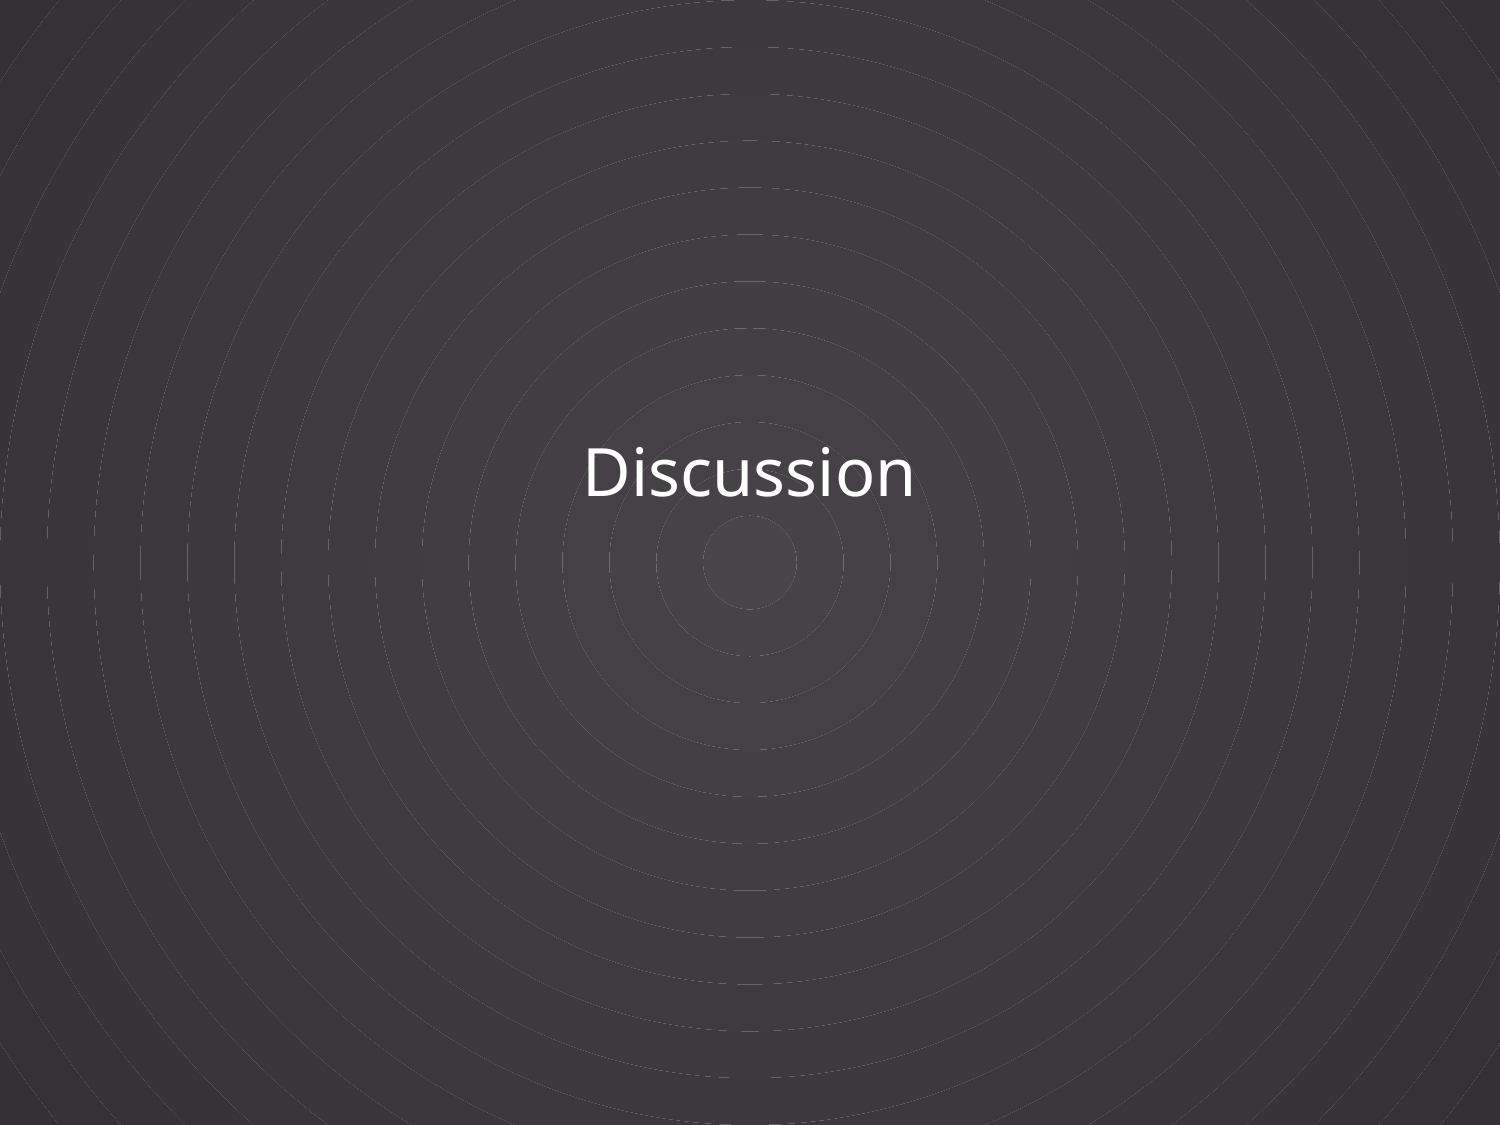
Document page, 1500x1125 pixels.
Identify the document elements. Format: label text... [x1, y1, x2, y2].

title Discussion [112, 349, 1388, 591]
